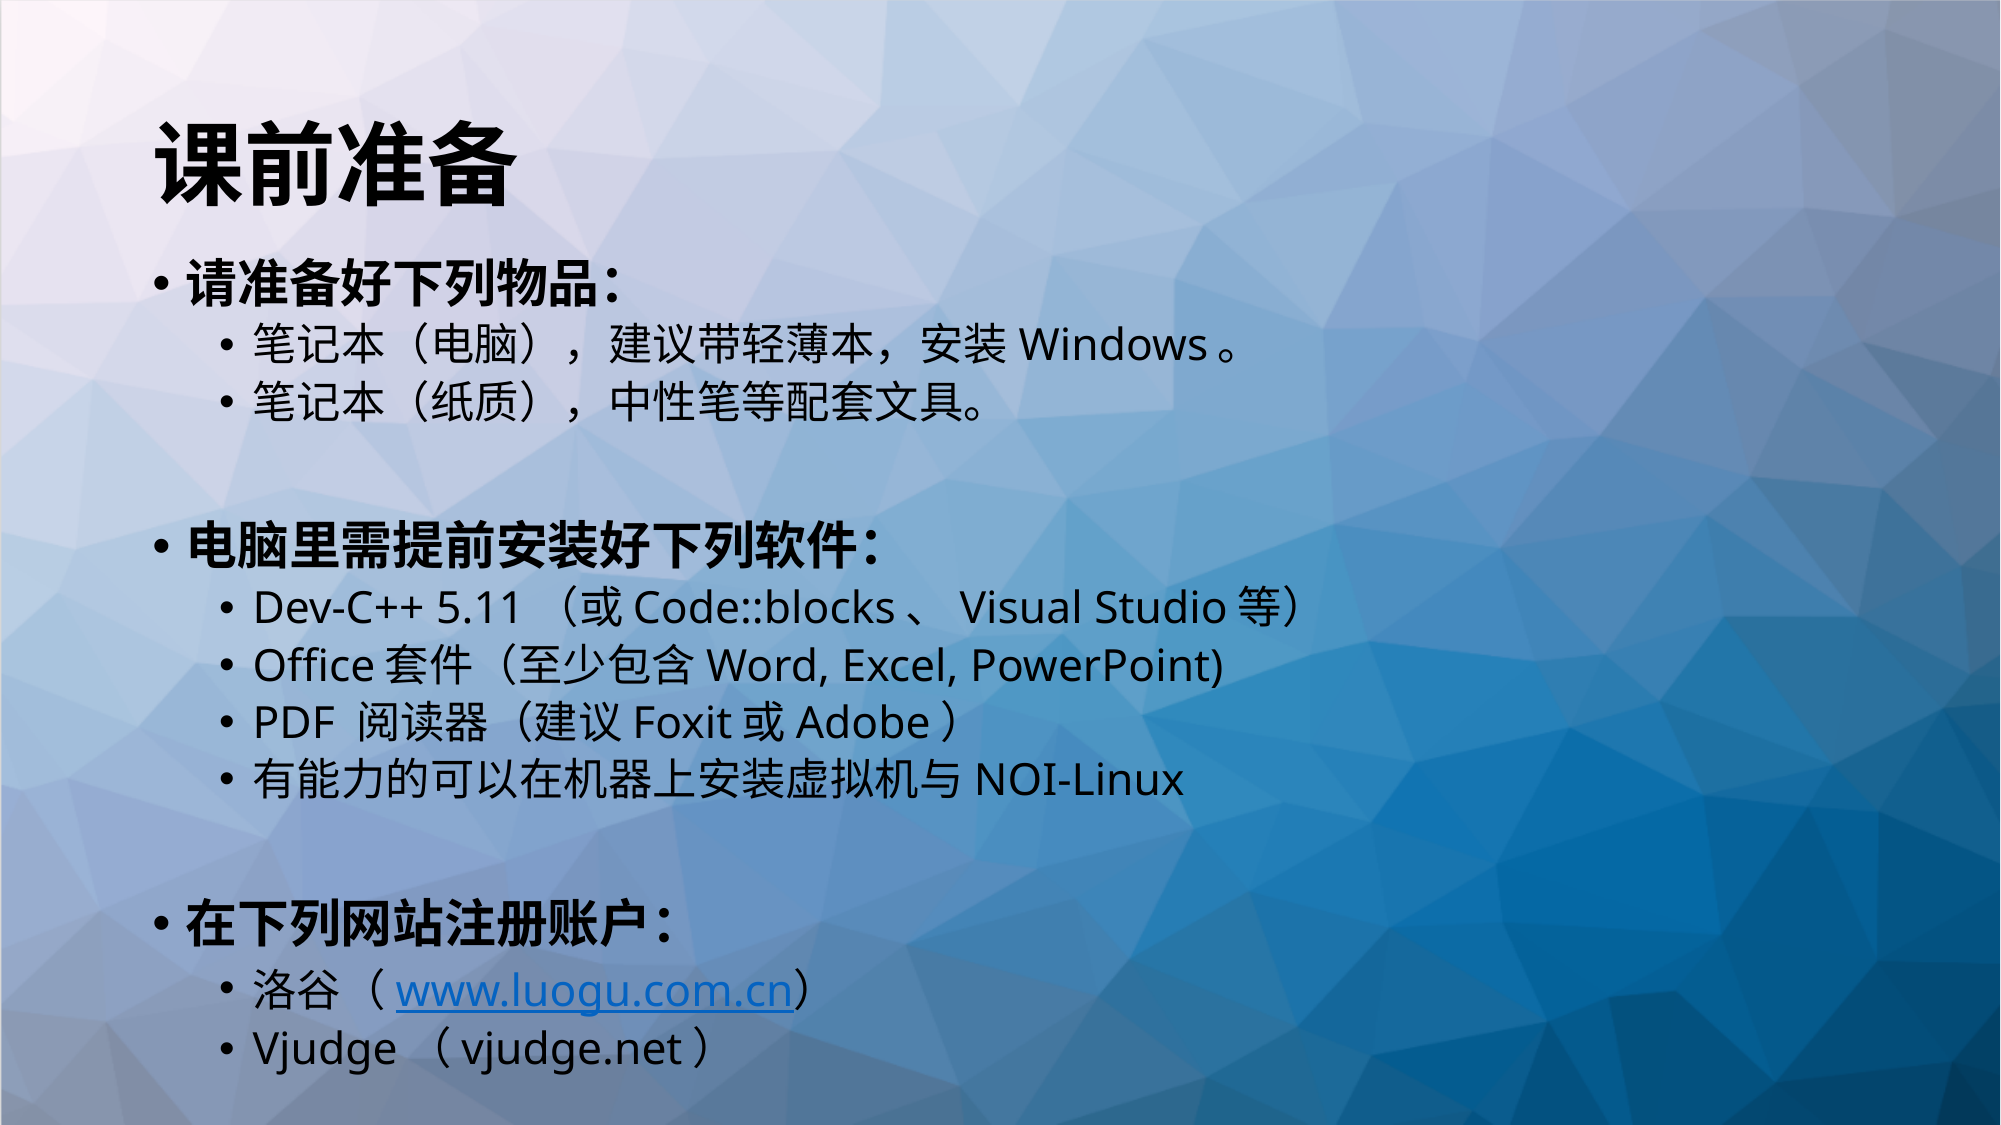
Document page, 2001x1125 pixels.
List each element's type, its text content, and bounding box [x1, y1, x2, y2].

list 请准备好下列物品： 笔记本（电脑），建议带轻薄本，安装Windows。 笔记本（纸质），中性笔等配套文具。 电脑里需提前安装好下列软件： Dev-C++ 5.11（或Code::blocks、Visual Studio等） Office套件（至少包含Word, Excel, PowerPoint) PDF 阅读器（建议Foxit或Adobe） 有能力的可以在机器上安装虚拟机与NOI-Linux 在下列网站注册账户： 洛谷（www.luogu.com.cn） Vjudge（vjudge.net） [137, 249, 1863, 1088]
title 课前准备 [137, 59, 1863, 249]
picture [0, 0, 2001, 1125]
